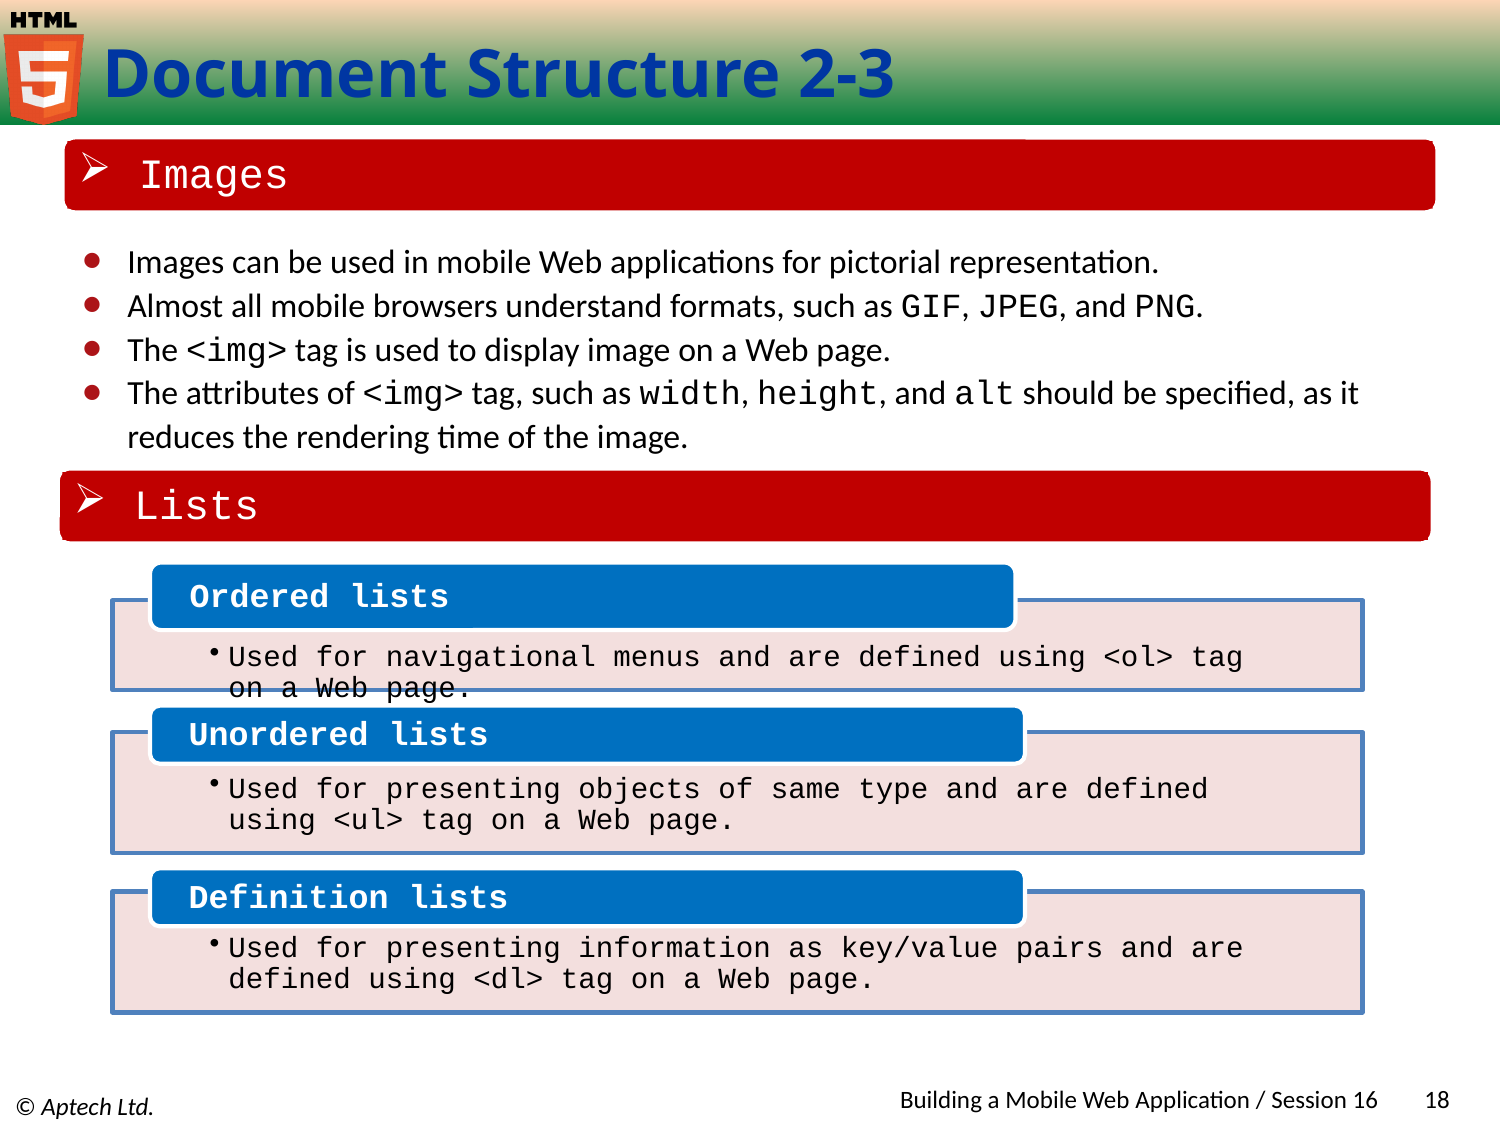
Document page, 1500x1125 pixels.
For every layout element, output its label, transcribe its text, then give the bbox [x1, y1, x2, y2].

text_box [62, 137, 1438, 213]
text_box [57, 468, 1433, 544]
slide_number 18 [1400, 1084, 1465, 1113]
footer Building a Mobile Web Application / Session 16 [412, 1084, 1400, 1113]
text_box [112, 562, 1363, 1013]
picture [0, 12, 100, 125]
title Document Structure 2-3 [87, 37, 1338, 106]
text_box Images can be used in mobile Web applications for pictorial representation. Almost all mobile browsers understand formats, such as GIF, JPEG, and PNG. The <img> tag is used to display image on a Web page. The attributes of <img> tag, such as width, height, and alt should be specified, as it reduces the rendering time of the image. [37, 231, 1438, 506]
